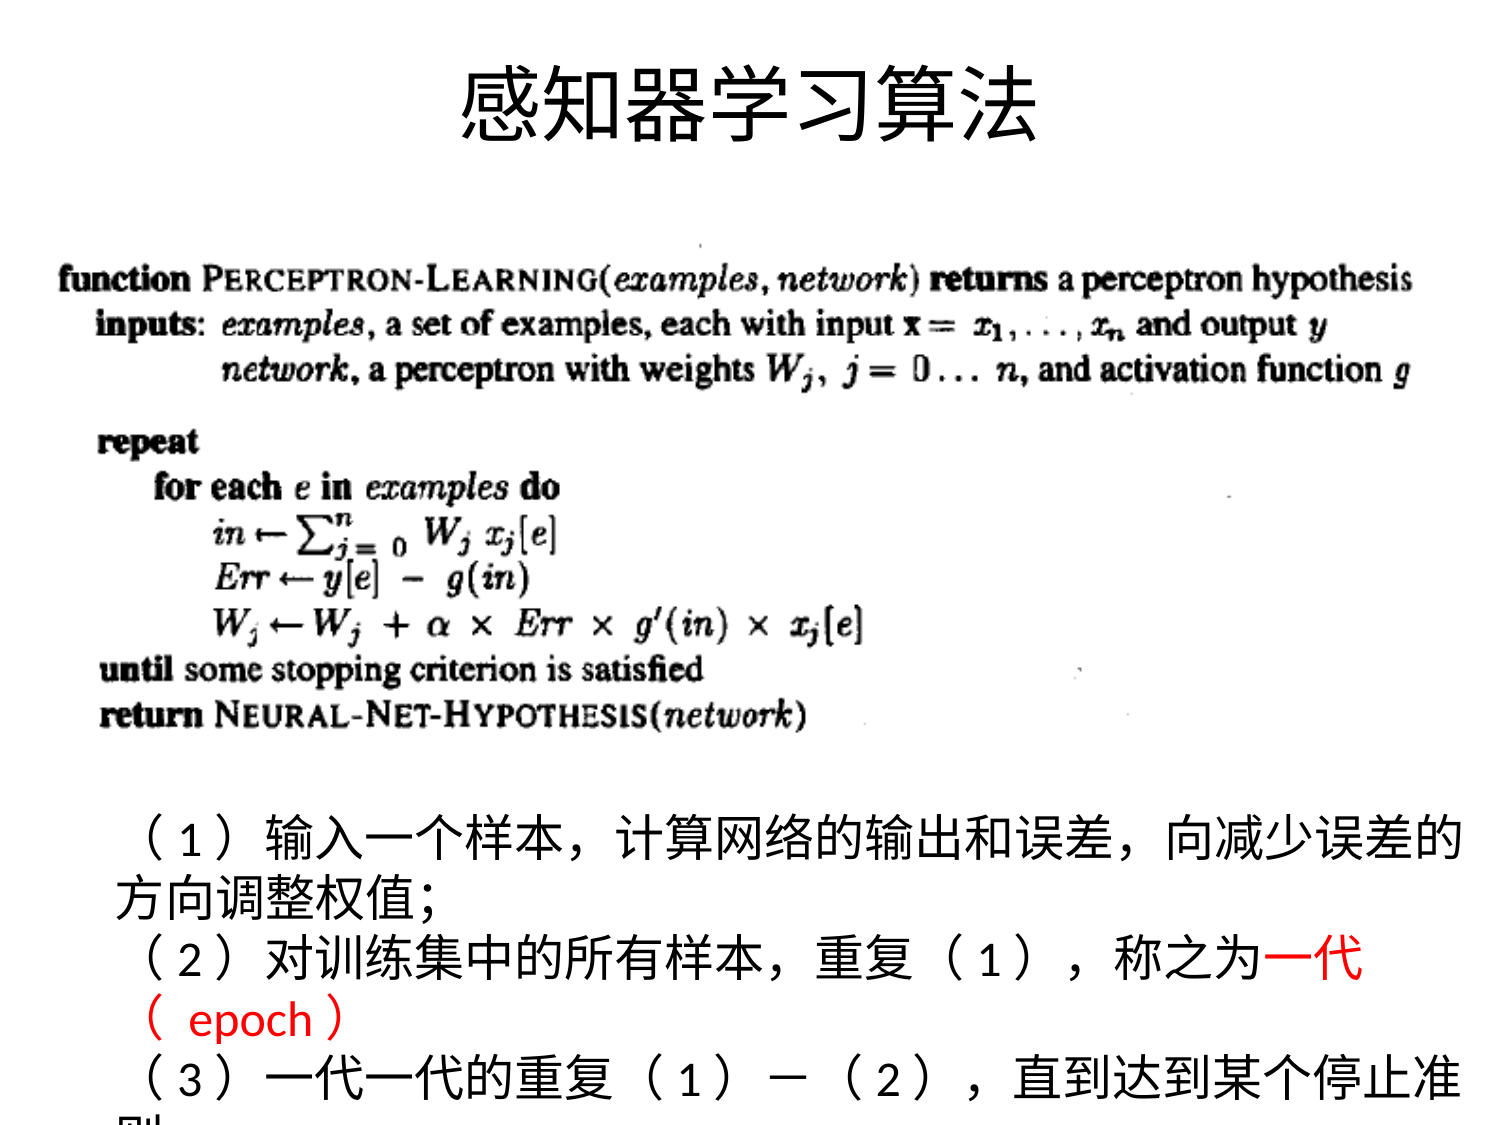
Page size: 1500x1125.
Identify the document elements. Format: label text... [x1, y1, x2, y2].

picture [0, 231, 1500, 752]
text_box （1）输入一个样本，计算网络的输出和误差，向减少误差的方向调整权值； （2）对训练集中的所有样本，重复（1），称之为一代（ epoch） （3）一代一代的重复（1）－（2），直到达到某个停止准则 [100, 798, 1500, 1125]
text_box 感知器学习算法 [74, 45, 1425, 230]
